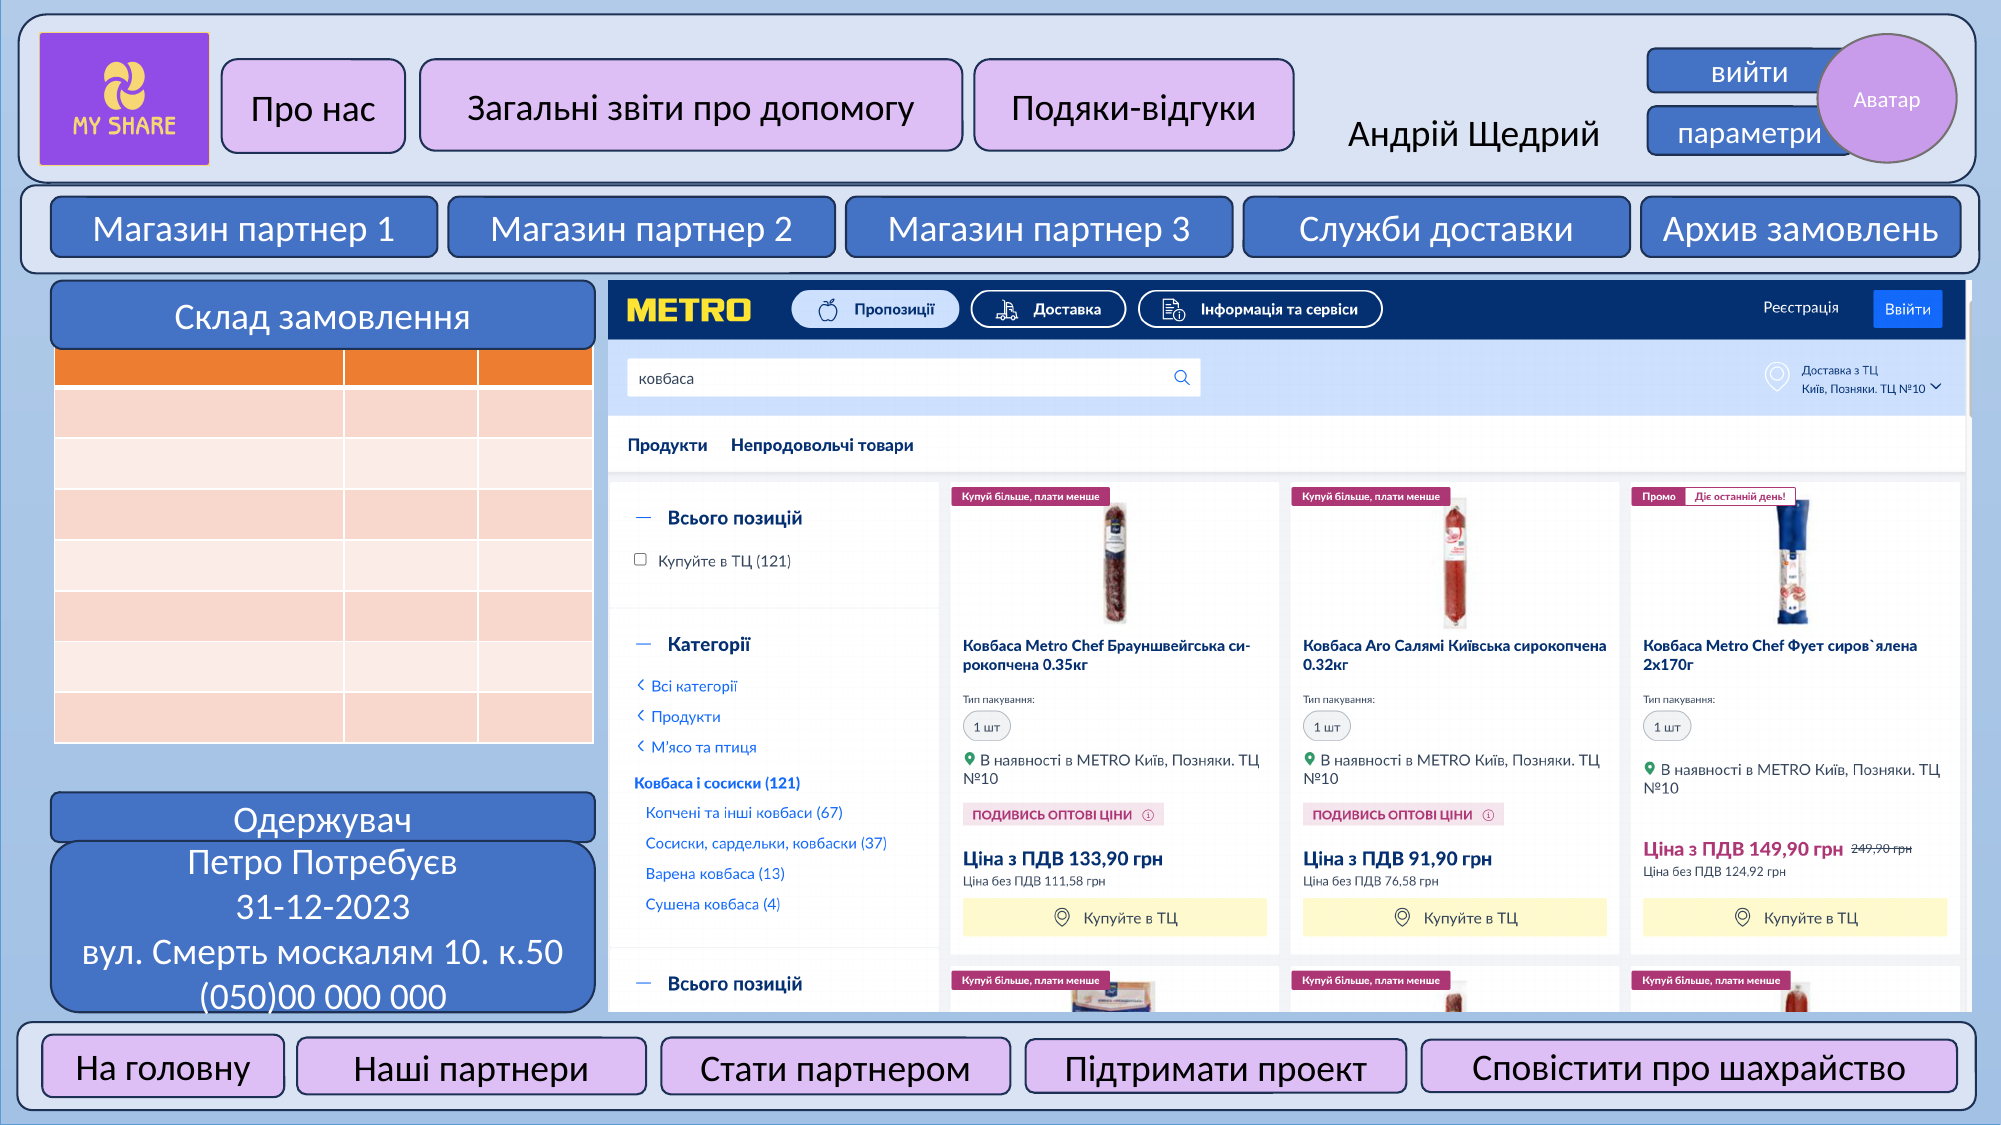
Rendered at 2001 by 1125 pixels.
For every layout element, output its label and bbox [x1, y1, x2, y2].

picture [608, 280, 1972, 1013]
text_box [0, 0, 2000, 1125]
